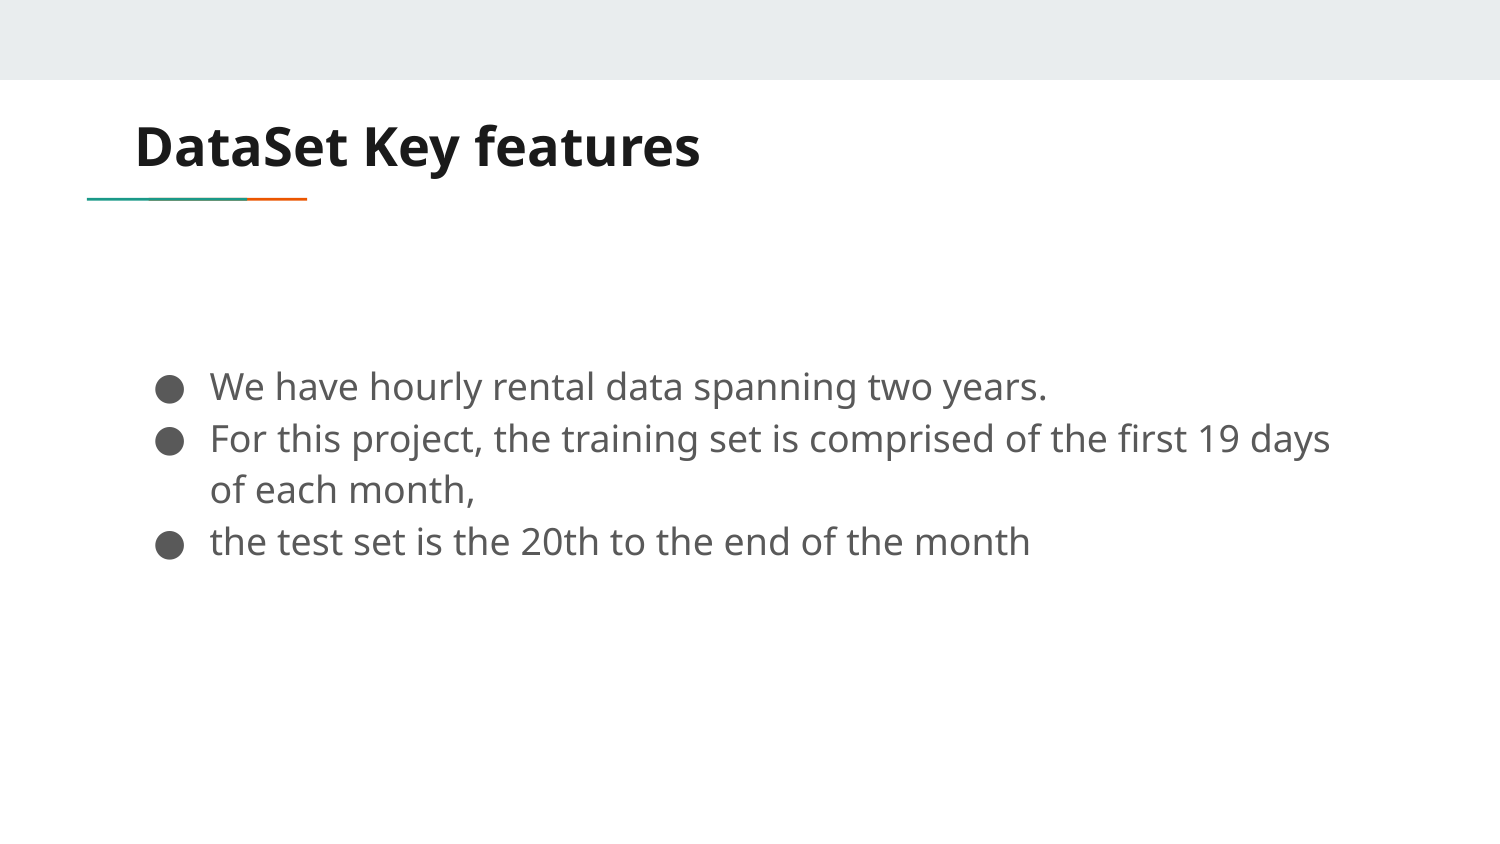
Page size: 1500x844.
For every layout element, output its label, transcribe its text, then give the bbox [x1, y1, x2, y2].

list We have hourly rental data spanning two years. For this project, the training set is comprised of the first 19 days of each month, the test set is the 20th to the end of the month [119, 341, 1381, 712]
title DataSet Key features [119, 96, 1381, 185]
